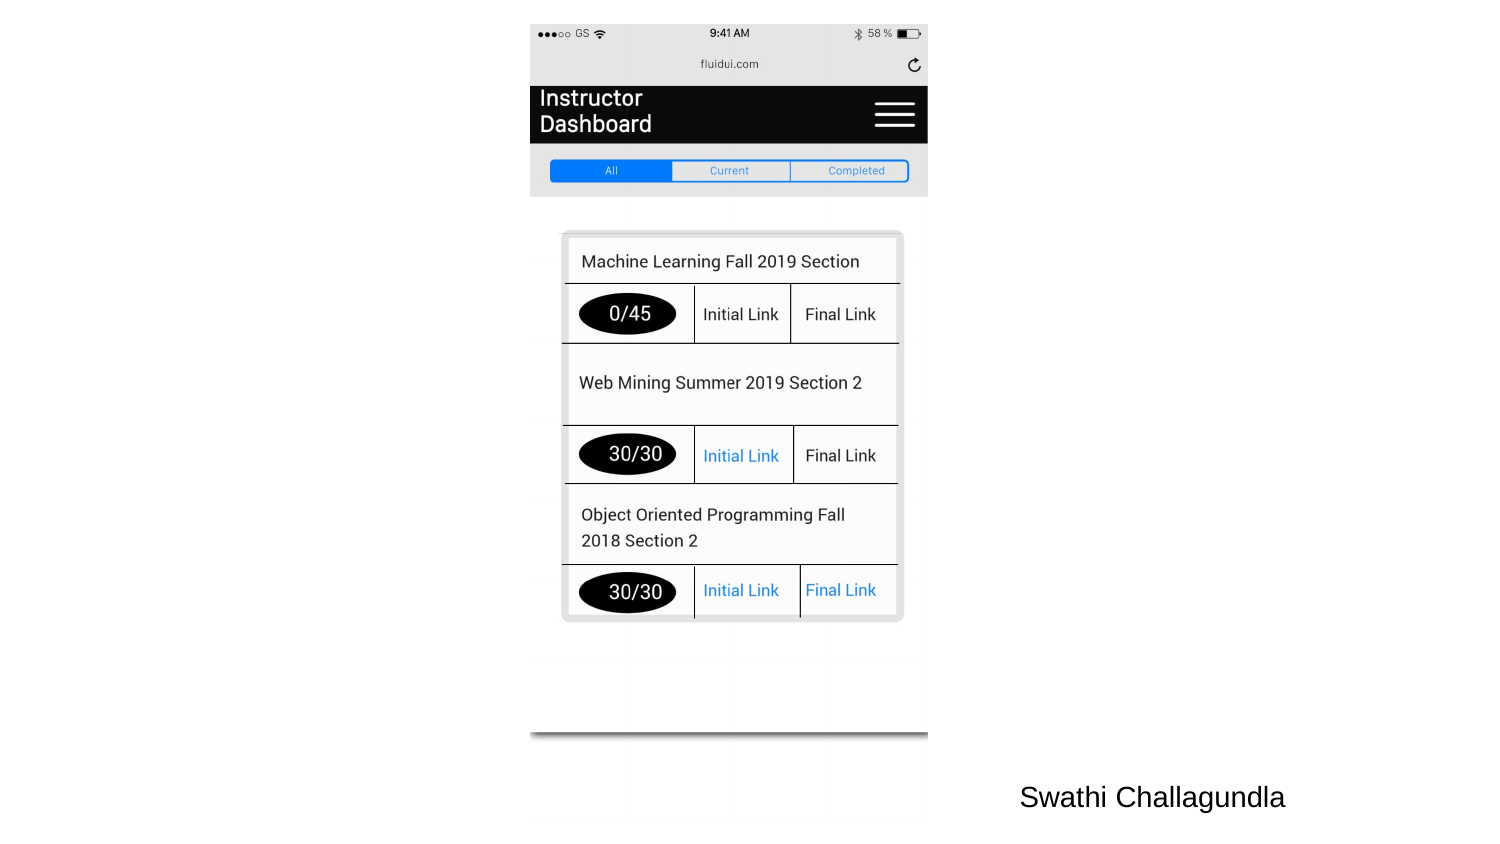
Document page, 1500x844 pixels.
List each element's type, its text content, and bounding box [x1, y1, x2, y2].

text_box Swathi Challagundla [1004, 763, 1479, 830]
picture [529, 24, 928, 819]
